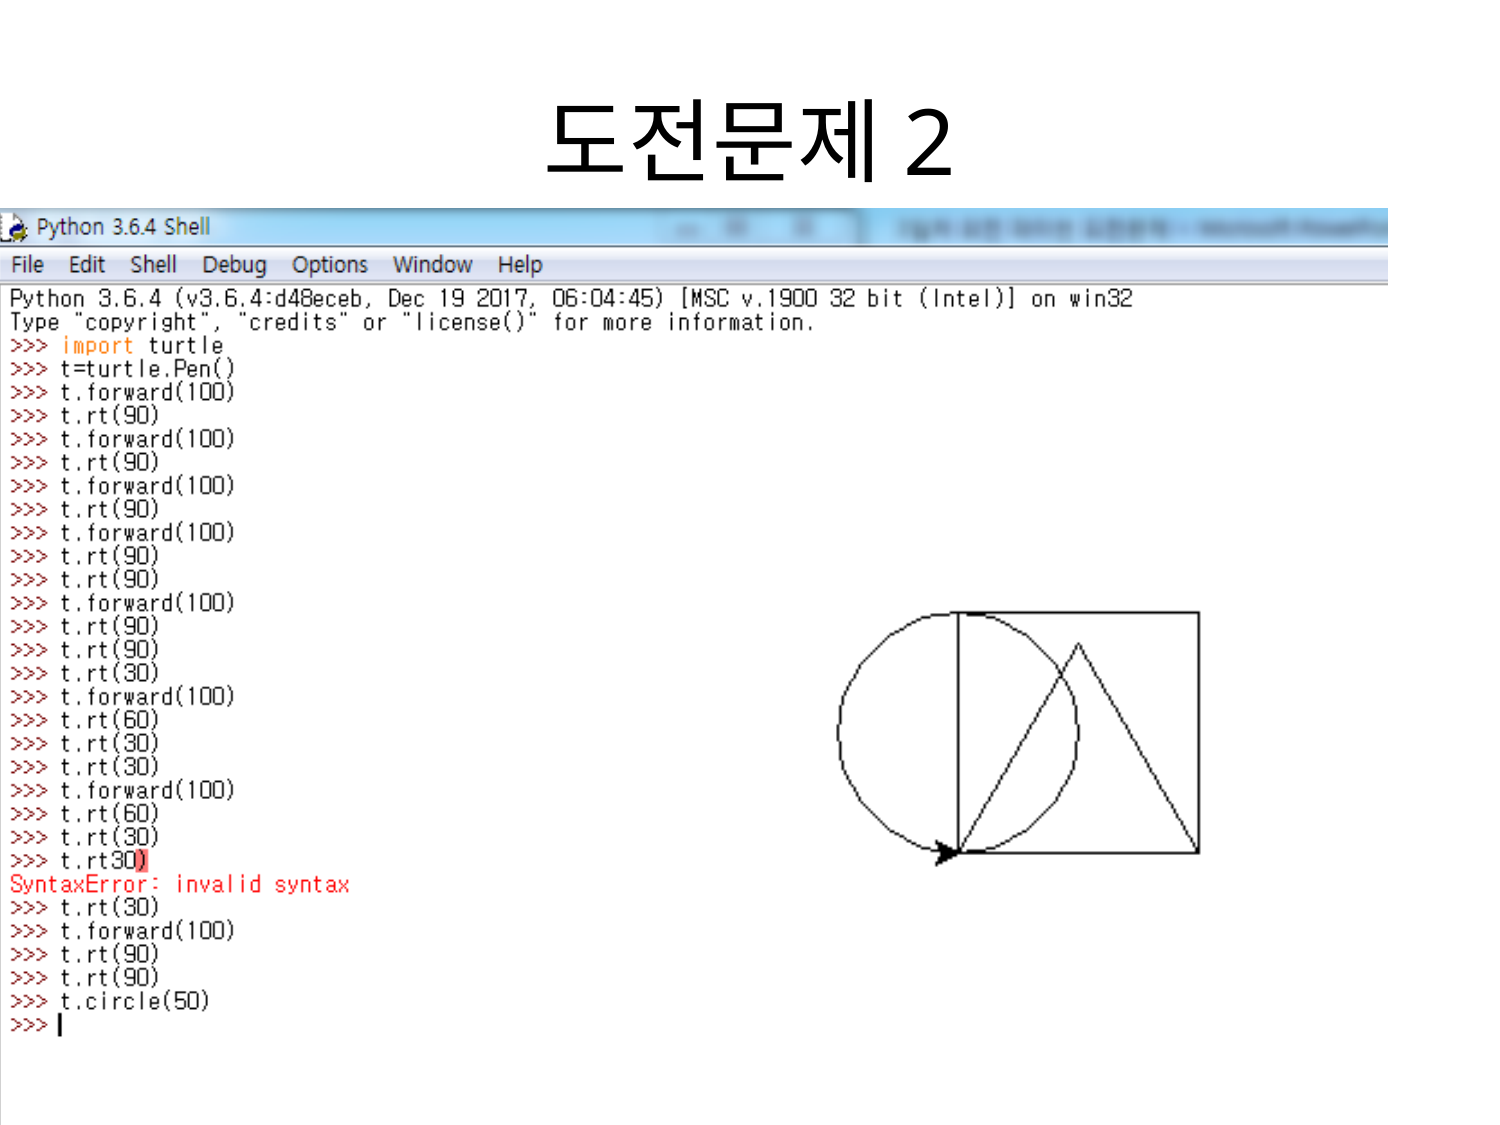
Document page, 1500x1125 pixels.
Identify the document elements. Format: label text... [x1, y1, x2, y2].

picture [0, 207, 1500, 1125]
title 도전문제2 [75, 45, 1425, 233]
